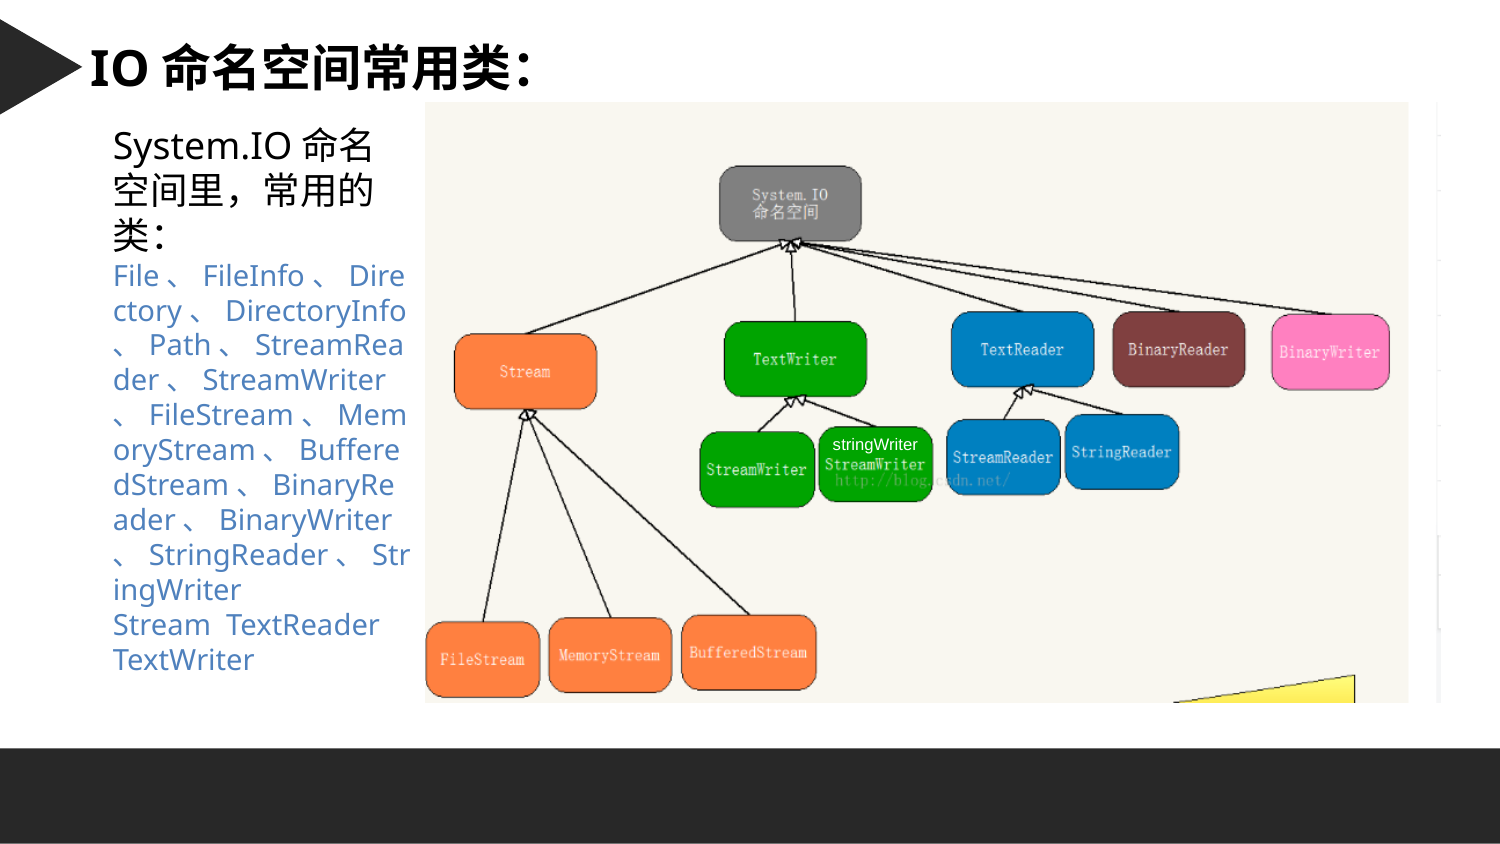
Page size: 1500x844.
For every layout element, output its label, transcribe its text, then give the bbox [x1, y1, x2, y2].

picture [425, 102, 1441, 703]
text_box System.IO命名空间里，常用的类：File、FileInfo、Directory、DirectoryInfo、Path、StreamReader、StreamWriter、FileStream、MemoryStream、BufferedStream、BinaryReader、BinaryWriter、StringReader、StringWriter Stream TextReader TextWriter [98, 114, 425, 684]
text_box IO命名空间常用类： [75, 29, 577, 104]
text_box [0, 748, 1500, 844]
text_box [0, 19, 83, 115]
